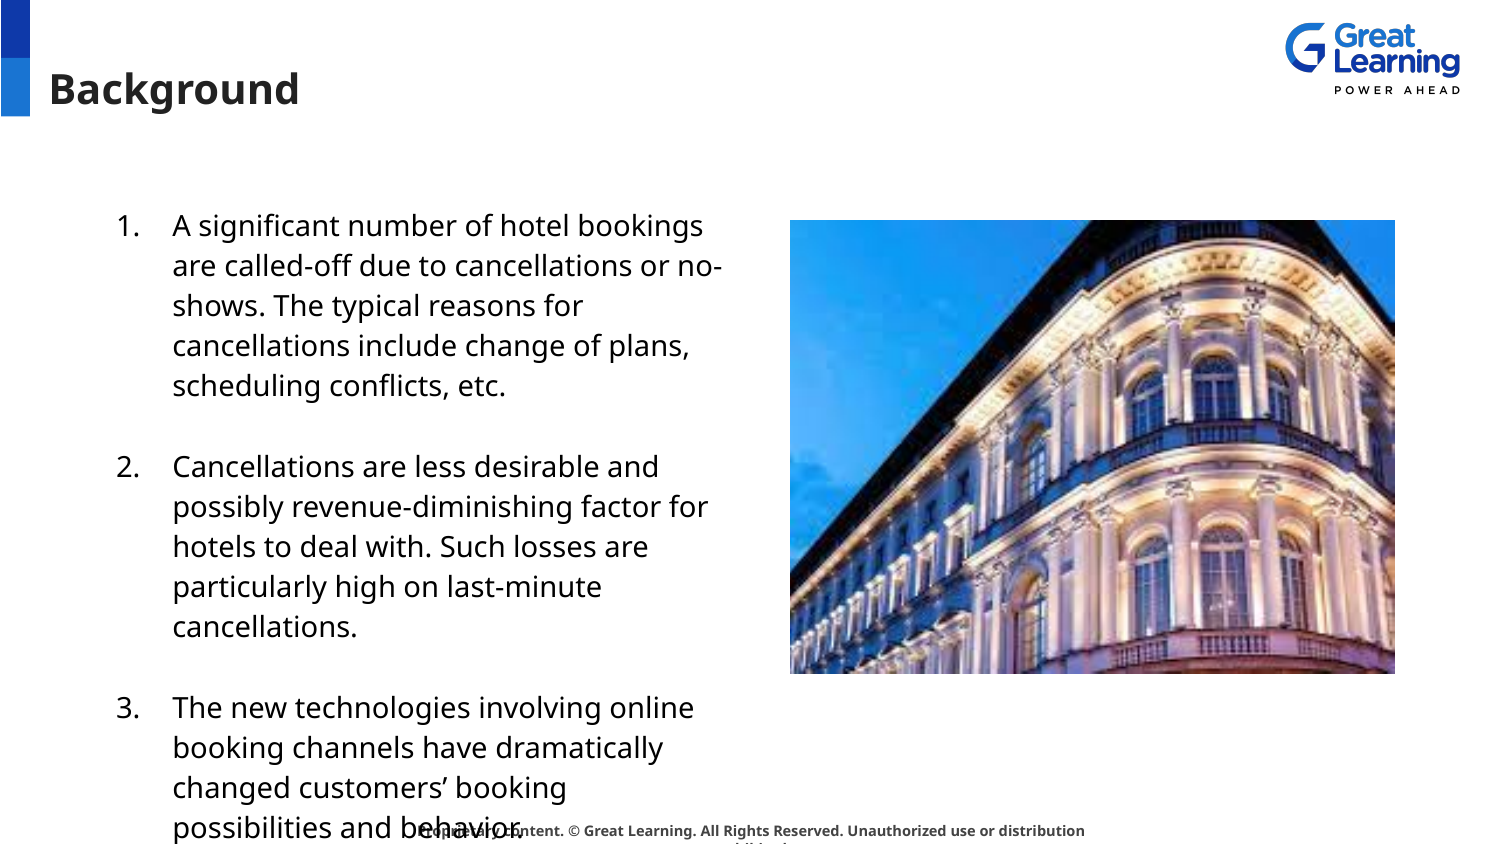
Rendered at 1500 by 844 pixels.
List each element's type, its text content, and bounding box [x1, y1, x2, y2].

picture [790, 220, 1395, 674]
text_box A significant number of hotel bookings are called-off due to cancellations or no-shows. The typical reasons for cancellations include change of plans, scheduling conflicts, etc. Cancellations are less desirable and possibly revenue-diminishing factor for hotels to deal with. Such losses are particularly high on last-minute cancellations. The new technologies involving online booking channels have dramatically changed customers’ booking possibilities and behavior. [78, 194, 750, 844]
title Background [33, 47, 1431, 142]
picture [1258, 11, 1487, 106]
